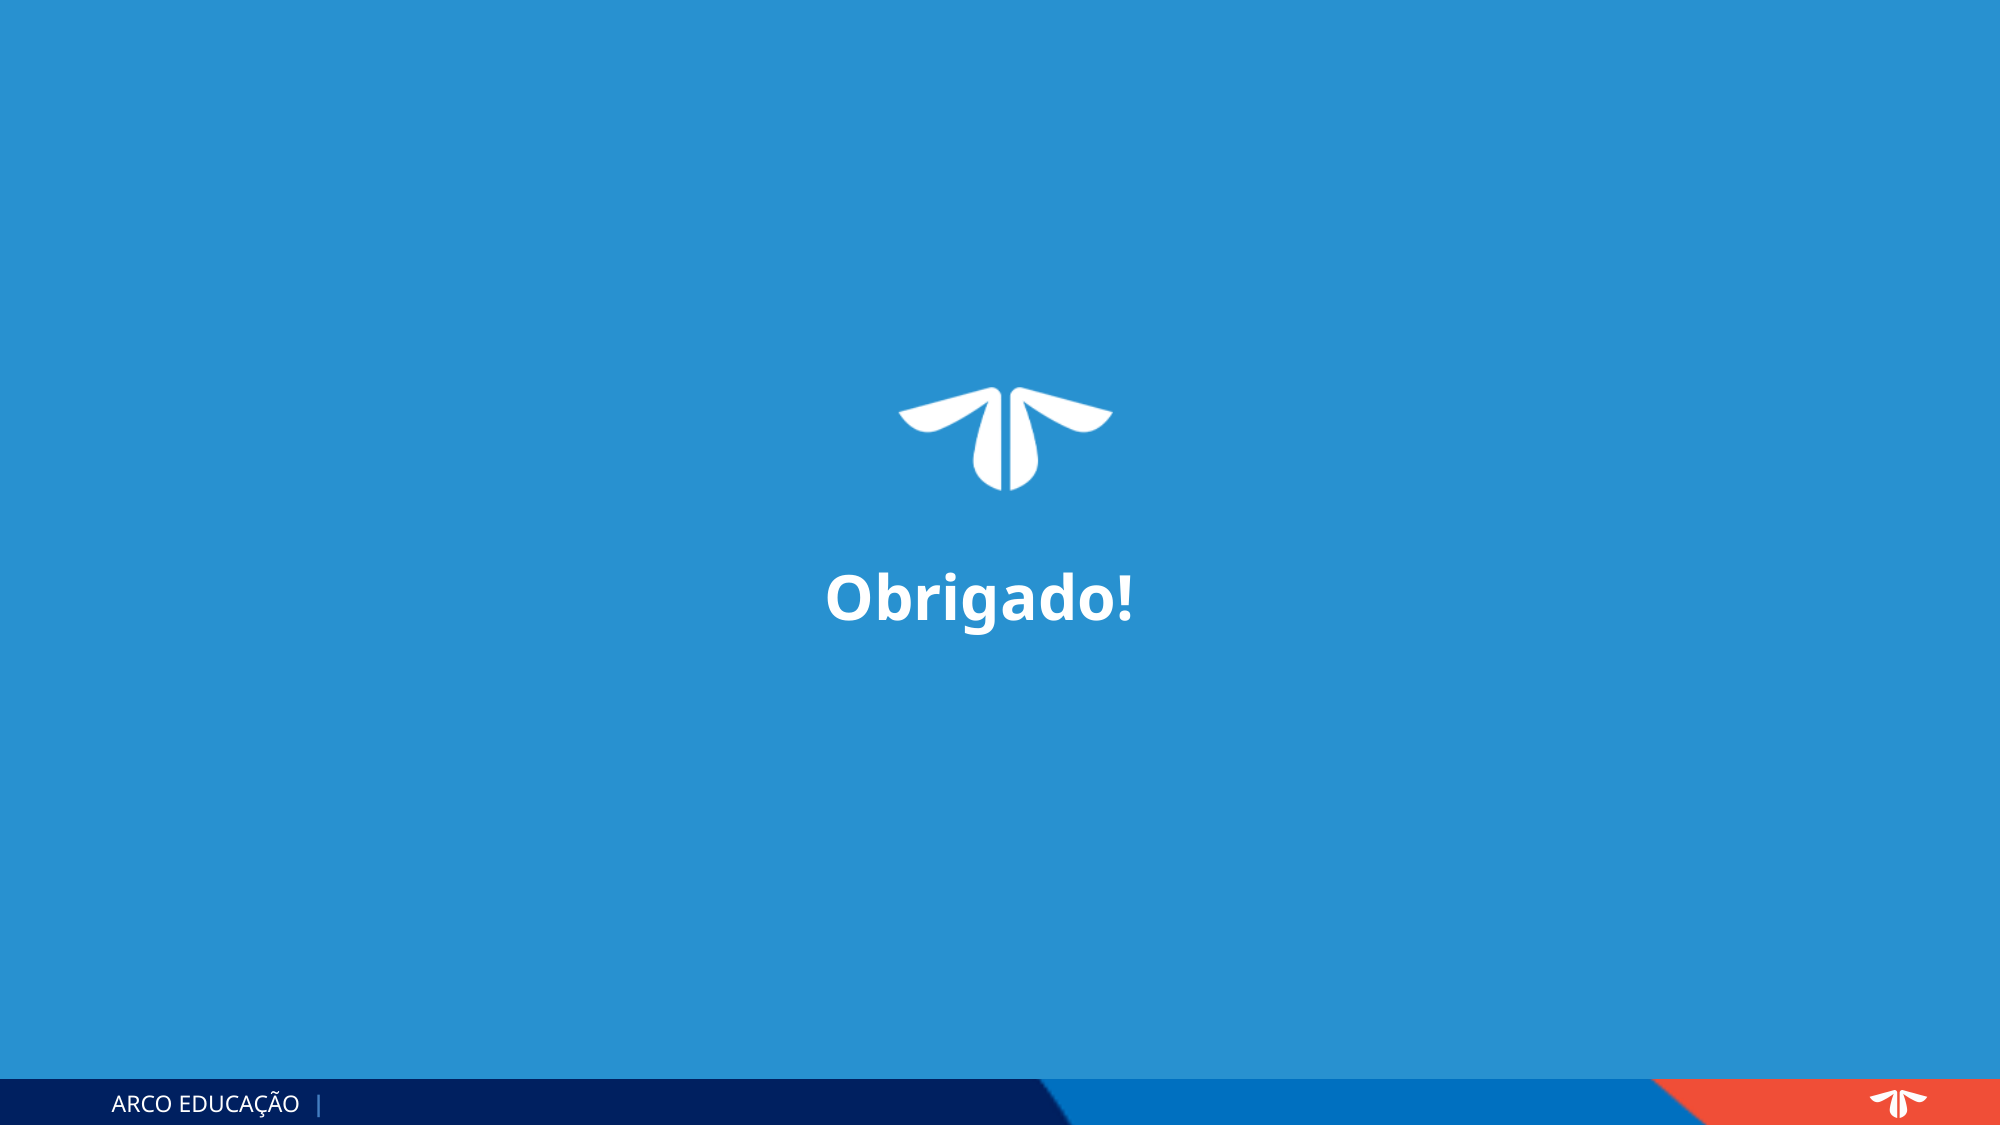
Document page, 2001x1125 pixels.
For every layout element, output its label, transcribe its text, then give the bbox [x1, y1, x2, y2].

text_box Obrigado! [809, 538, 1191, 644]
picture [842, 385, 1158, 501]
picture [0, 1079, 2000, 1125]
